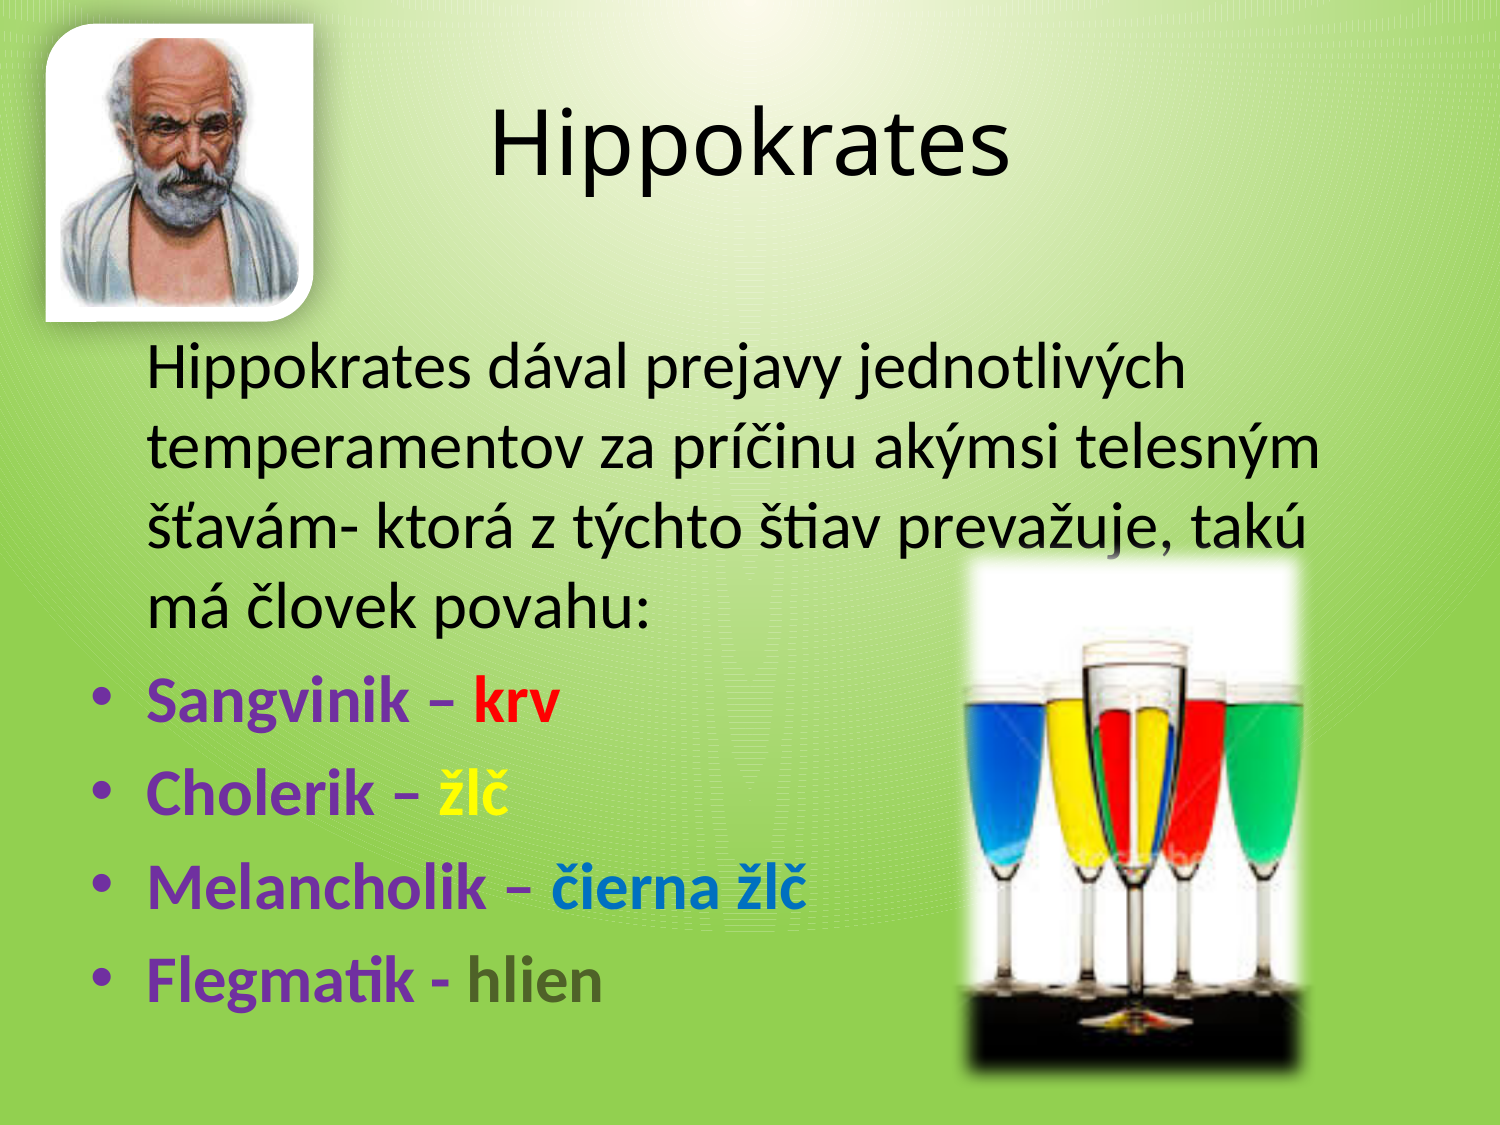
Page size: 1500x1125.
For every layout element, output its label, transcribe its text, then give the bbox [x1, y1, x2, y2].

picture [950, 538, 1318, 1090]
title Hippokrates [341, 45, 1425, 233]
picture [52, 30, 307, 315]
list Hippokrates dával prejavy jednotlivých temperamentov za príčinu akýmsi telesným šťavám- ktorá z týchto štiav prevažuje, takú má človek povahu: Sangvinik – krv Cholerik – žlč Melancholik – čierna žlč Flegmatik - hlien [75, 314, 1425, 1094]
